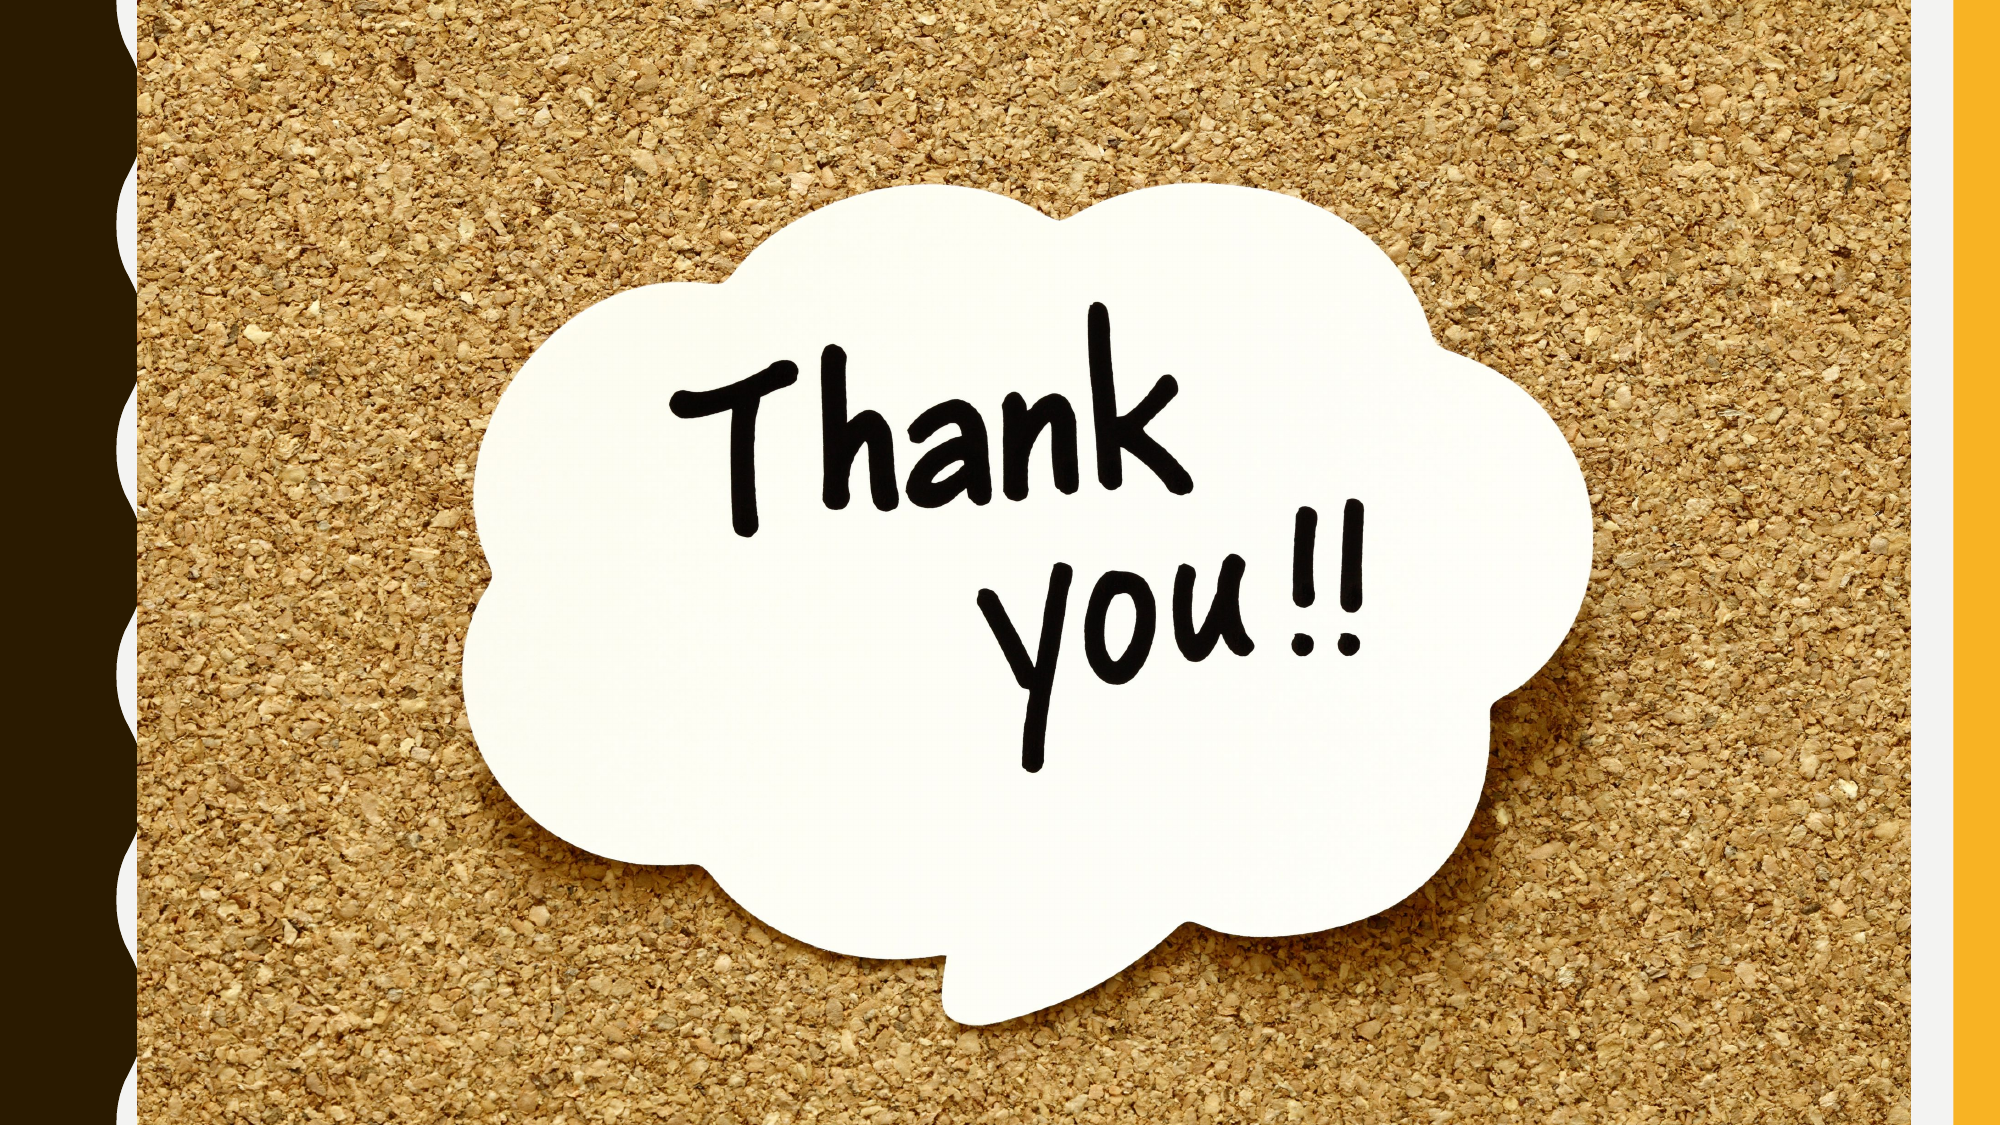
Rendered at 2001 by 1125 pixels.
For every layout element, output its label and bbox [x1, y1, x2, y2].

picture [137, 0, 1911, 1125]
